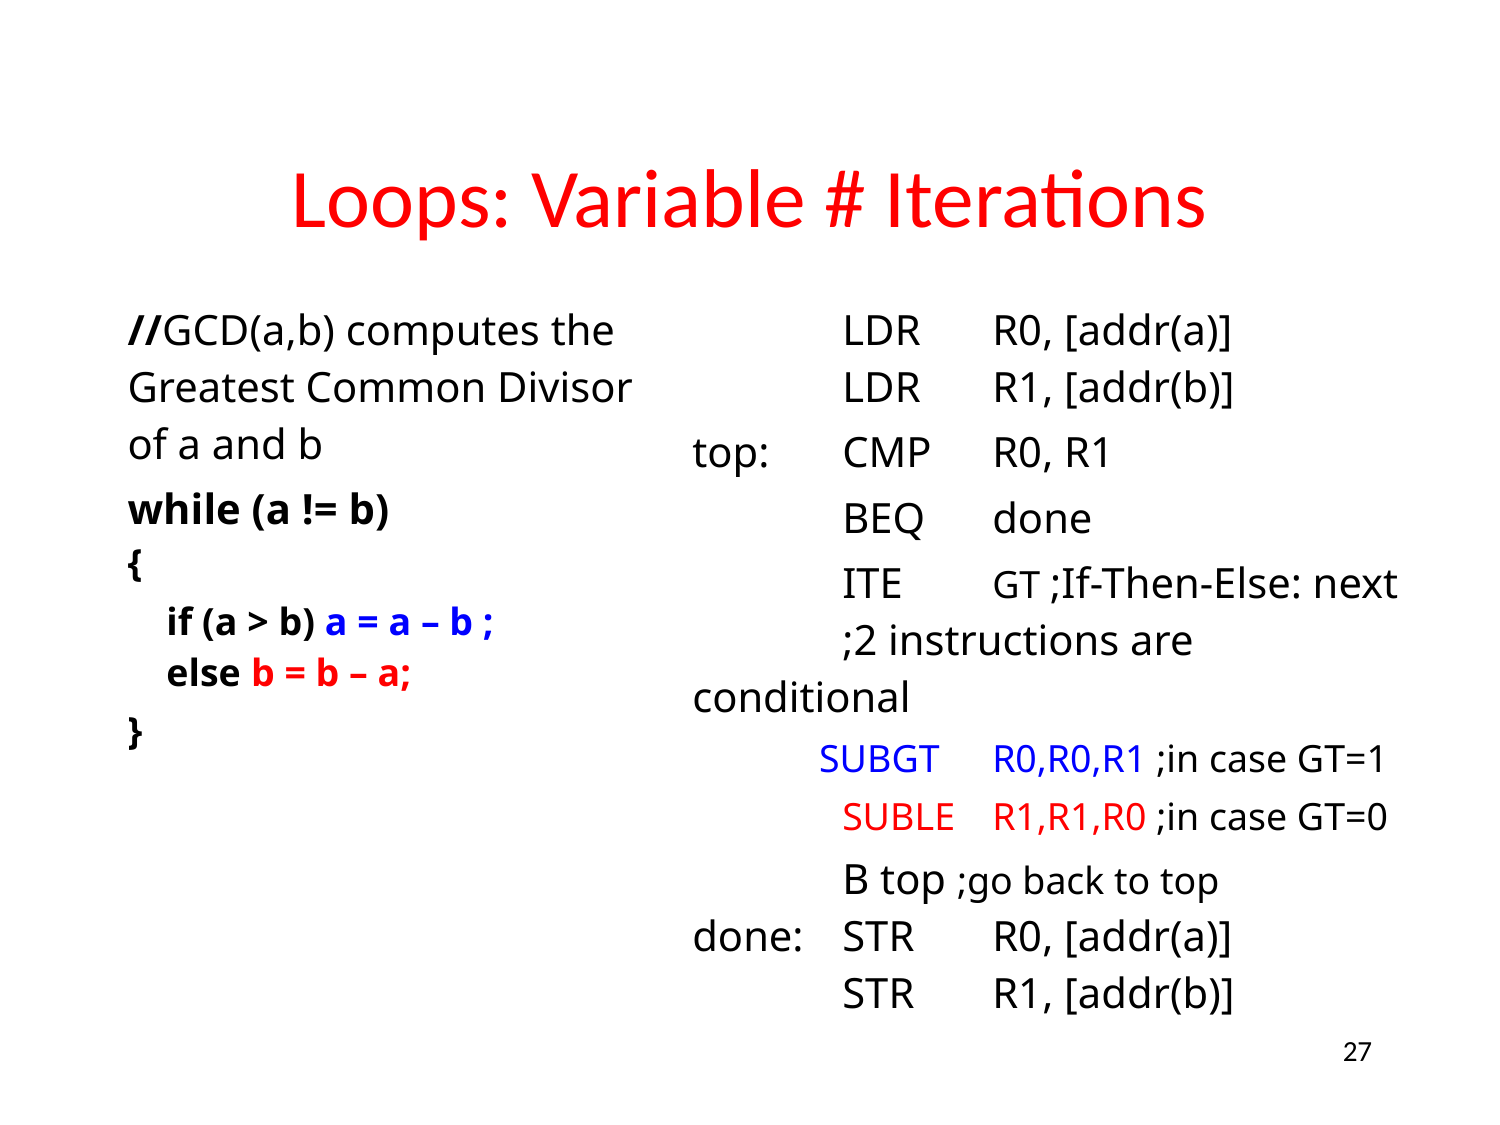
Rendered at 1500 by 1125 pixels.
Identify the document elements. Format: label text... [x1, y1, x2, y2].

title Loops: Variable # Iterations [112, 99, 1388, 288]
table_header LDR R0, [addr(a)] LDR R1, [addr(b)] top: CMP R0, R1 BEQ done ITE GT ;If-Then-Else: next ;2 instructions are conditional SUBGT R0,R0,R1 ;in case GT=1 SUBLE R1,R1,R0 ;in case GT=0 B top ;go back to top done: STR R0, [addr(a)] STR R1, [addr(b)] [677, 293, 1429, 1028]
table_header //GCD(a,b) computes the Greatest Common Divisor of a and b while (a != b) { if (a > b) a = a – b ; else b = b – a; } [113, 293, 677, 1028]
slide_number 27 [1074, 1025, 1388, 1100]
